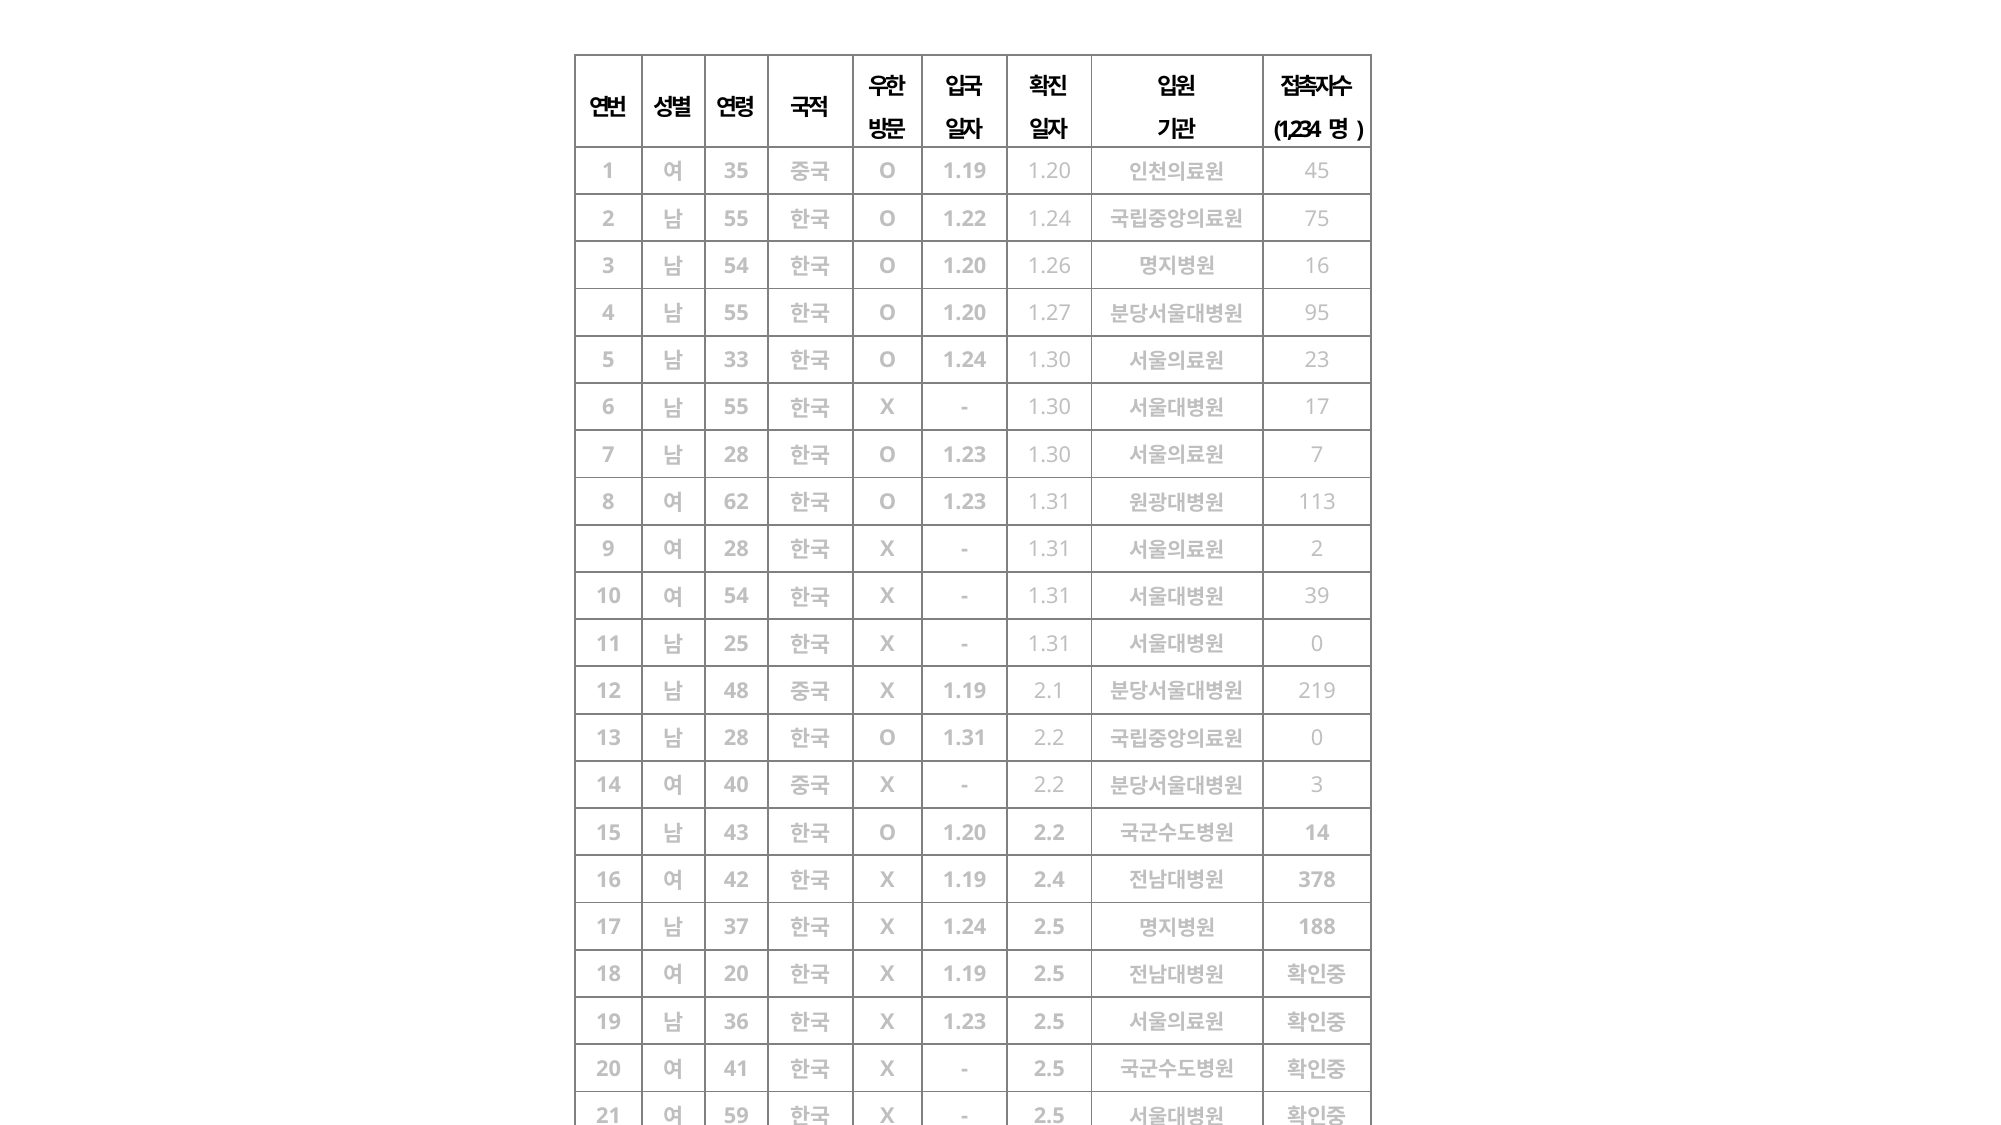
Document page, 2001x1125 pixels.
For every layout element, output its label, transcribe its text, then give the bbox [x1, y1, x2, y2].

table_cell X [854, 1045, 921, 1091]
table_cell 4 [576, 289, 641, 335]
table_cell 188 [1264, 903, 1370, 949]
table_cell 1.24 [1008, 195, 1091, 240]
table_cell O [854, 809, 921, 854]
table_header 국적 [769, 56, 852, 146]
table_cell 여 [643, 478, 704, 524]
table_cell 서울대병원 [1092, 573, 1262, 618]
table_cell 20 [576, 1045, 641, 1091]
table_cell 남 [643, 998, 704, 1043]
table_cell 여 [643, 762, 704, 807]
table_cell 1 [576, 148, 641, 193]
table_cell O [854, 289, 921, 335]
table_cell 15 [576, 809, 641, 854]
table_cell O [854, 431, 921, 477]
table_cell 45 [1264, 148, 1370, 193]
table_cell - [923, 1045, 1006, 1091]
table_cell 0 [1264, 715, 1370, 760]
table_cell 1.20 [923, 242, 1006, 288]
table_cell X [854, 667, 921, 713]
table_cell 1.31 [1008, 478, 1091, 524]
table_cell O [854, 195, 921, 240]
table_cell 1.20 [1008, 148, 1091, 193]
table_cell 1.31 [923, 715, 1006, 760]
table_cell 12 [576, 667, 641, 713]
table_header 접촉자수 (1,234명) [1264, 56, 1370, 146]
table_cell 한국 [769, 715, 852, 760]
table_cell O [854, 148, 921, 193]
table_cell 14 [576, 762, 641, 807]
table_cell X [854, 951, 921, 996]
table_cell 확인중 [1264, 998, 1370, 1043]
table_header 확진 일자 [1008, 56, 1091, 146]
table_cell 1.20 [923, 809, 1006, 854]
table_cell 서울의료원 [1092, 998, 1262, 1043]
table_cell 1.31 [1008, 573, 1091, 618]
table_cell 국군수도병원 [1092, 1045, 1262, 1091]
table_cell 43 [706, 809, 767, 854]
table_cell X [854, 620, 921, 665]
table_cell 1.20 [923, 289, 1006, 335]
table_cell 2.4 [1008, 856, 1091, 902]
table_cell 1.19 [923, 148, 1006, 193]
table_header 우한 방문 [854, 56, 921, 146]
table_cell 40 [706, 762, 767, 807]
table_cell 한국 [769, 526, 852, 571]
table_cell 서울대병원 [1092, 620, 1262, 665]
table_cell 한국 [769, 620, 852, 665]
table_cell 확인중 [1264, 1045, 1370, 1091]
table_cell 62 [706, 478, 767, 524]
table_cell 한국 [769, 573, 852, 618]
table_cell 여 [643, 951, 704, 996]
table_header 연번 [576, 56, 641, 146]
table_cell 한국 [769, 384, 852, 429]
table_cell 2.5 [1008, 1092, 1091, 1125]
table_cell 23 [1264, 337, 1370, 382]
table_cell 13 [576, 715, 641, 760]
table_cell 원광대병원 [1092, 478, 1262, 524]
table_cell 16 [1264, 242, 1370, 288]
table_cell 16 [576, 856, 641, 902]
table_cell 2 [1264, 526, 1370, 571]
table_cell 41 [706, 1045, 767, 1091]
table_cell 남 [643, 242, 704, 288]
table_cell 한국 [769, 242, 852, 288]
table_cell 1.24 [923, 903, 1006, 949]
table_cell 남 [643, 337, 704, 382]
table_cell O [854, 337, 921, 382]
table_cell 분당서울대병원 [1092, 667, 1262, 713]
table_cell 8 [576, 478, 641, 524]
table_cell X [854, 384, 921, 429]
table_cell 2.5 [1008, 998, 1091, 1043]
table_header 입원 기관 [1092, 56, 1262, 146]
table_cell 분당서울대병원 [1092, 289, 1262, 335]
table_cell 전남대병원 [1092, 951, 1262, 996]
table_cell 1.19 [923, 667, 1006, 713]
table_cell 인천의료원 [1092, 148, 1262, 193]
table_cell O [854, 242, 921, 288]
table_cell 확인중 [1264, 951, 1370, 996]
table_cell 1.19 [923, 856, 1006, 902]
table_cell 서울의료원 [1092, 431, 1262, 477]
table_cell 1.27 [1008, 289, 1091, 335]
table_cell X [854, 856, 921, 902]
table_cell 여 [643, 148, 704, 193]
table_cell 6 [576, 384, 641, 429]
table_cell 3 [576, 242, 641, 288]
table_cell X [854, 526, 921, 571]
table_cell 남 [643, 715, 704, 760]
table_cell 남 [643, 431, 704, 477]
table_cell 여 [643, 573, 704, 618]
table_cell 한국 [769, 431, 852, 477]
table_cell 남 [643, 195, 704, 240]
table_cell 18 [576, 951, 641, 996]
table_cell O [854, 715, 921, 760]
table_cell 55 [706, 195, 767, 240]
table_cell 한국 [769, 951, 852, 996]
table_cell 39 [1264, 573, 1370, 618]
table_cell 21 [576, 1092, 641, 1125]
table_cell O [854, 478, 921, 524]
table_cell 중국 [769, 762, 852, 807]
table_cell X [854, 1092, 921, 1125]
table_cell 한국 [769, 1092, 852, 1125]
table_cell 한국 [769, 195, 852, 240]
table_cell 28 [706, 526, 767, 571]
table_cell 여 [643, 856, 704, 902]
table_cell 한국 [769, 337, 852, 382]
table_cell 54 [706, 242, 767, 288]
table_cell 1.23 [923, 478, 1006, 524]
table_cell 남 [643, 384, 704, 429]
table_cell 확인중 [1264, 1092, 1370, 1125]
table_cell 2.1 [1008, 667, 1091, 713]
table_cell 11 [576, 620, 641, 665]
table_cell 28 [706, 715, 767, 760]
table_cell 분당서울대병원 [1092, 762, 1262, 807]
table_cell 여 [643, 1045, 704, 1091]
table_cell 1.31 [1008, 526, 1091, 571]
table_cell 국립중앙의료원 [1092, 195, 1262, 240]
table_cell 378 [1264, 856, 1370, 902]
table_cell 한국 [769, 903, 852, 949]
table_cell 55 [706, 289, 767, 335]
table_cell 한국 [769, 1045, 852, 1091]
table_cell 1.24 [923, 337, 1006, 382]
table_cell 54 [706, 573, 767, 618]
table_cell 한국 [769, 478, 852, 524]
table_header 성별 [643, 56, 704, 146]
table_cell 남 [643, 667, 704, 713]
table_cell 국군수도병원 [1092, 809, 1262, 854]
table_cell 219 [1264, 667, 1370, 713]
table_cell 1.30 [1008, 337, 1091, 382]
table_cell 2.5 [1008, 951, 1091, 996]
table_cell 명지병원 [1092, 242, 1262, 288]
table_cell 2.5 [1008, 1045, 1091, 1091]
table_cell 남 [643, 289, 704, 335]
table_cell 2 [576, 195, 641, 240]
table_cell 1.23 [923, 431, 1006, 477]
table_cell - [923, 762, 1006, 807]
table_cell 2.2 [1008, 809, 1091, 854]
table_cell - [923, 1092, 1006, 1125]
table_cell 20 [706, 951, 767, 996]
table_cell 48 [706, 667, 767, 713]
table_cell 5 [576, 337, 641, 382]
table_cell 1.30 [1008, 431, 1091, 477]
table_cell 1.30 [1008, 384, 1091, 429]
table_cell 9 [576, 526, 641, 571]
table_cell 서울의료원 [1092, 526, 1262, 571]
table_cell 25 [706, 620, 767, 665]
table_cell 2.2 [1008, 762, 1091, 807]
table_cell 95 [1264, 289, 1370, 335]
table_cell 75 [1264, 195, 1370, 240]
table_cell 42 [706, 856, 767, 902]
table_cell 1.26 [1008, 242, 1091, 288]
table_cell 7 [576, 431, 641, 477]
table_cell 10 [576, 573, 641, 618]
table_cell 35 [706, 148, 767, 193]
table_cell - [923, 526, 1006, 571]
table_cell 2.5 [1008, 903, 1091, 949]
table_cell X [854, 762, 921, 807]
table_cell 한국 [769, 289, 852, 335]
table_cell 33 [706, 337, 767, 382]
table_cell 여 [643, 1092, 704, 1125]
table_cell 여 [643, 526, 704, 571]
table_cell 남 [643, 809, 704, 854]
table_cell 1.31 [1008, 620, 1091, 665]
table_cell 113 [1264, 478, 1370, 524]
table_header 입국 일자 [923, 56, 1006, 146]
table_cell X [854, 903, 921, 949]
table_cell 한국 [769, 998, 852, 1043]
table_cell 명지병원 [1092, 903, 1262, 949]
table_cell 0 [1264, 620, 1370, 665]
table_cell 남 [643, 903, 704, 949]
table_cell 59 [706, 1092, 767, 1125]
table_cell 36 [706, 998, 767, 1043]
table_cell 중국 [769, 148, 852, 193]
table_cell 서울의료원 [1092, 337, 1262, 382]
table_cell 3 [1264, 762, 1370, 807]
table_cell X [854, 998, 921, 1043]
table_cell 1.22 [923, 195, 1006, 240]
table_cell 19 [576, 998, 641, 1043]
table_cell 28 [706, 431, 767, 477]
table_cell 남 [643, 620, 704, 665]
table_cell 17 [576, 903, 641, 949]
table_cell 서울대병원 [1092, 384, 1262, 429]
table_cell 서울대병원 [1092, 1092, 1262, 1125]
table_cell 7 [1264, 431, 1370, 477]
table_cell X [854, 573, 921, 618]
table_cell 국립중앙의료원 [1092, 715, 1262, 760]
table_cell 전남대병원 [1092, 856, 1262, 902]
table_cell - [923, 384, 1006, 429]
table_cell 55 [706, 384, 767, 429]
table_cell 한국 [769, 856, 852, 902]
table_cell 1.23 [923, 998, 1006, 1043]
table_cell - [923, 573, 1006, 618]
table_header 연령 [706, 56, 767, 146]
table_cell 14 [1264, 809, 1370, 854]
table_cell 37 [706, 903, 767, 949]
table_cell 중국 [769, 667, 852, 713]
table_cell 한국 [769, 809, 852, 854]
table_cell 1.19 [923, 951, 1006, 996]
table_cell - [923, 620, 1006, 665]
table_cell 2.2 [1008, 715, 1091, 760]
table_cell 17 [1264, 384, 1370, 429]
